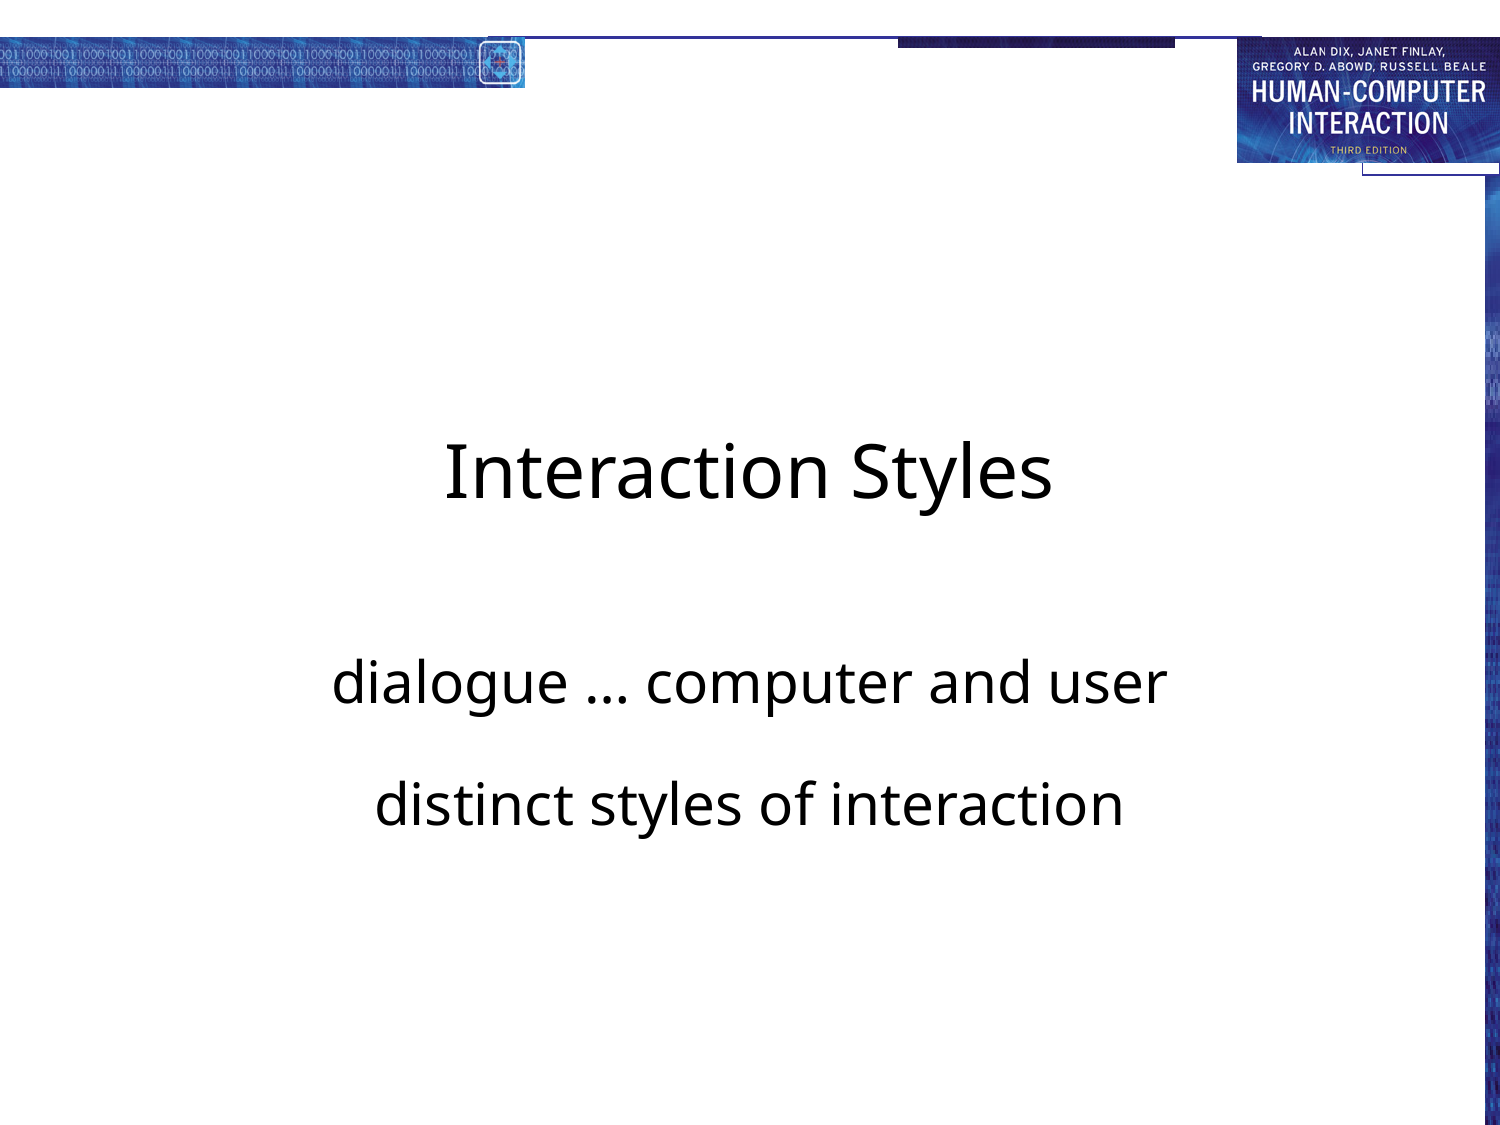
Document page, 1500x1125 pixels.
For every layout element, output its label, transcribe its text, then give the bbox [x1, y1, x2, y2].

subtitle dialogue … computer and user distinct styles of interaction [225, 637, 1275, 925]
picture [0, 37, 525, 88]
picture [898, 37, 1175, 48]
picture [1237, 37, 1500, 163]
picture [1485, 176, 1500, 1125]
title Interaction Styles [112, 375, 1388, 563]
